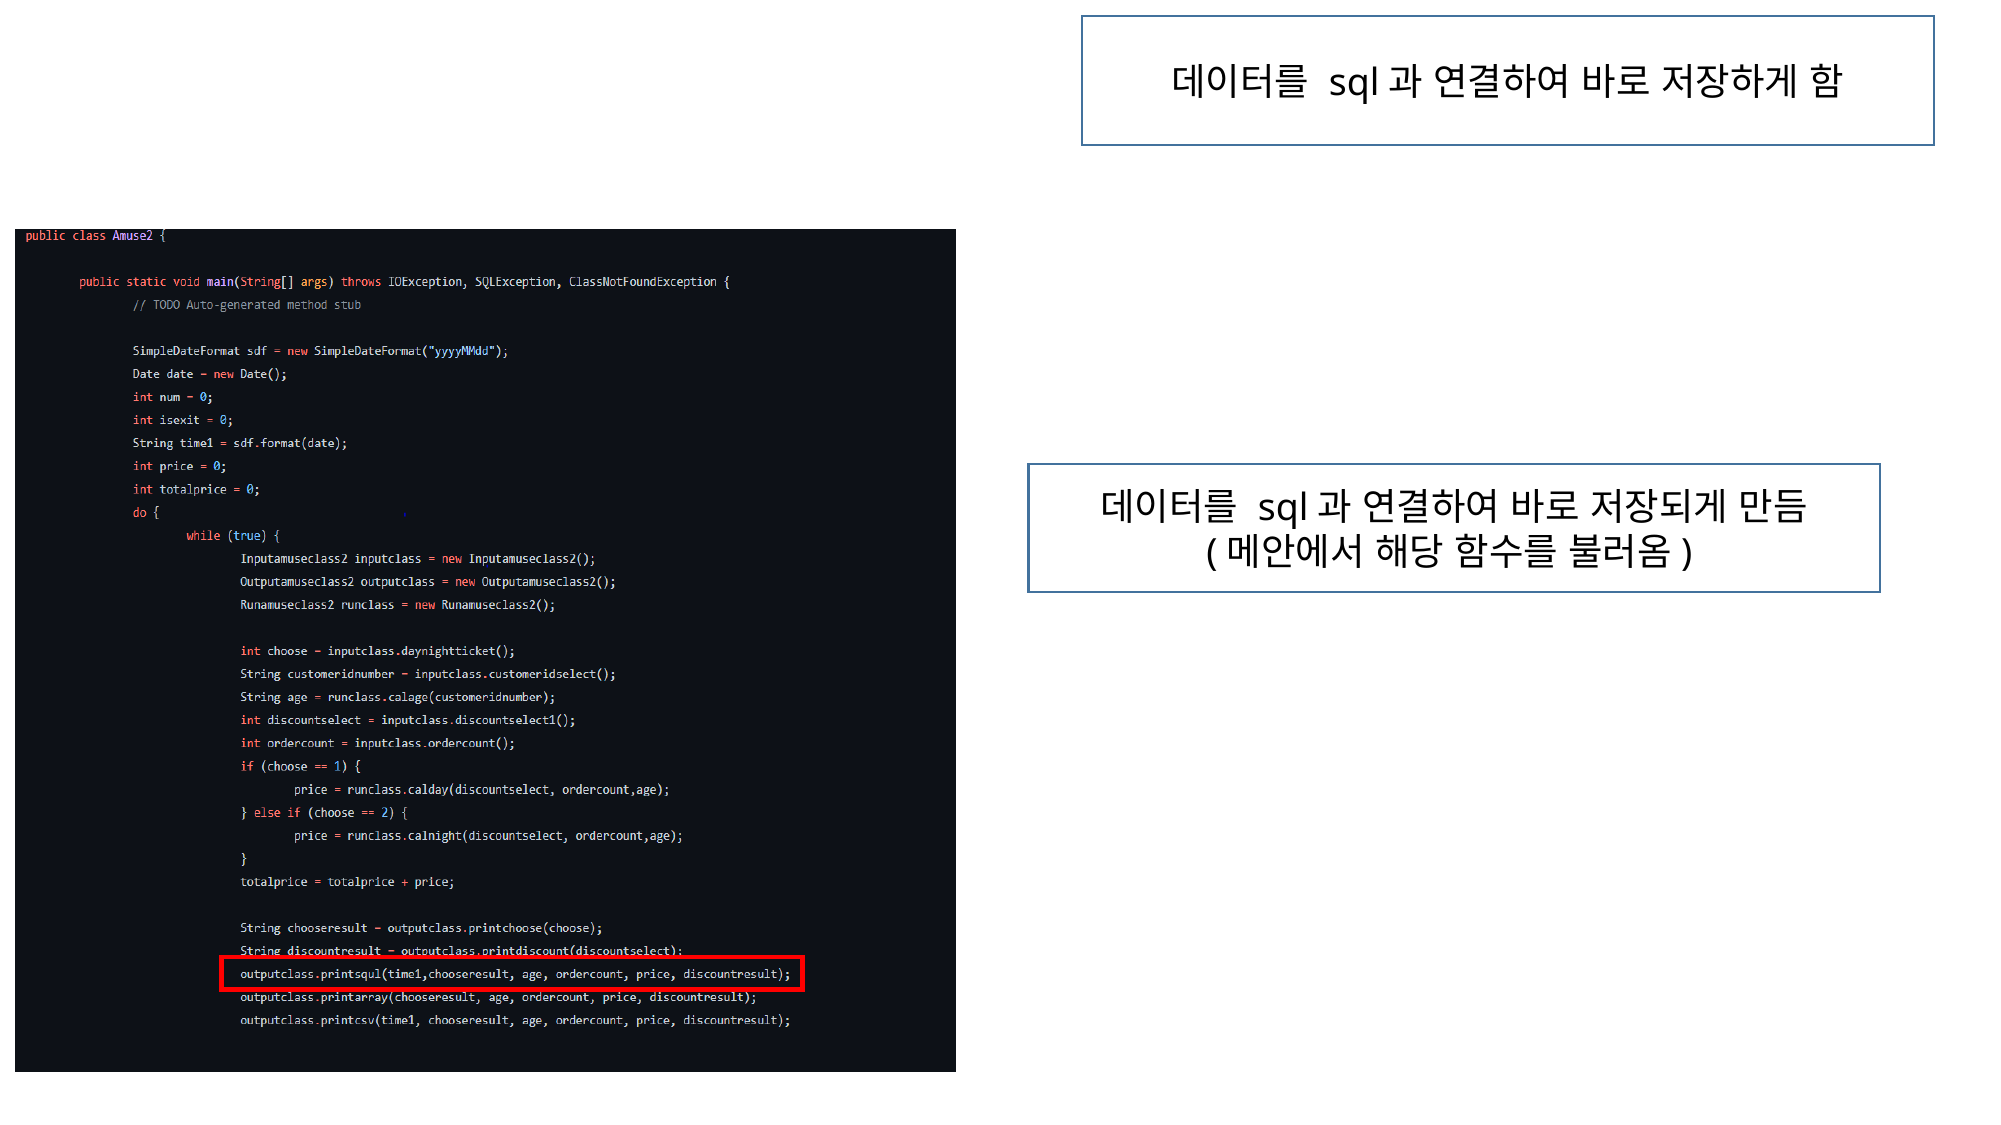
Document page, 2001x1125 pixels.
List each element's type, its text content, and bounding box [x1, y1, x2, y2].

text_box 데이터를 sql과 연결하여 바로 저장되게 만듬 (메안에서 해당 함수를 불러옴) [1027, 463, 1881, 593]
picture [15, 229, 956, 1072]
text_box 데이터를 sql과 연결하여 바로 저장하게 함 [1081, 15, 1935, 146]
